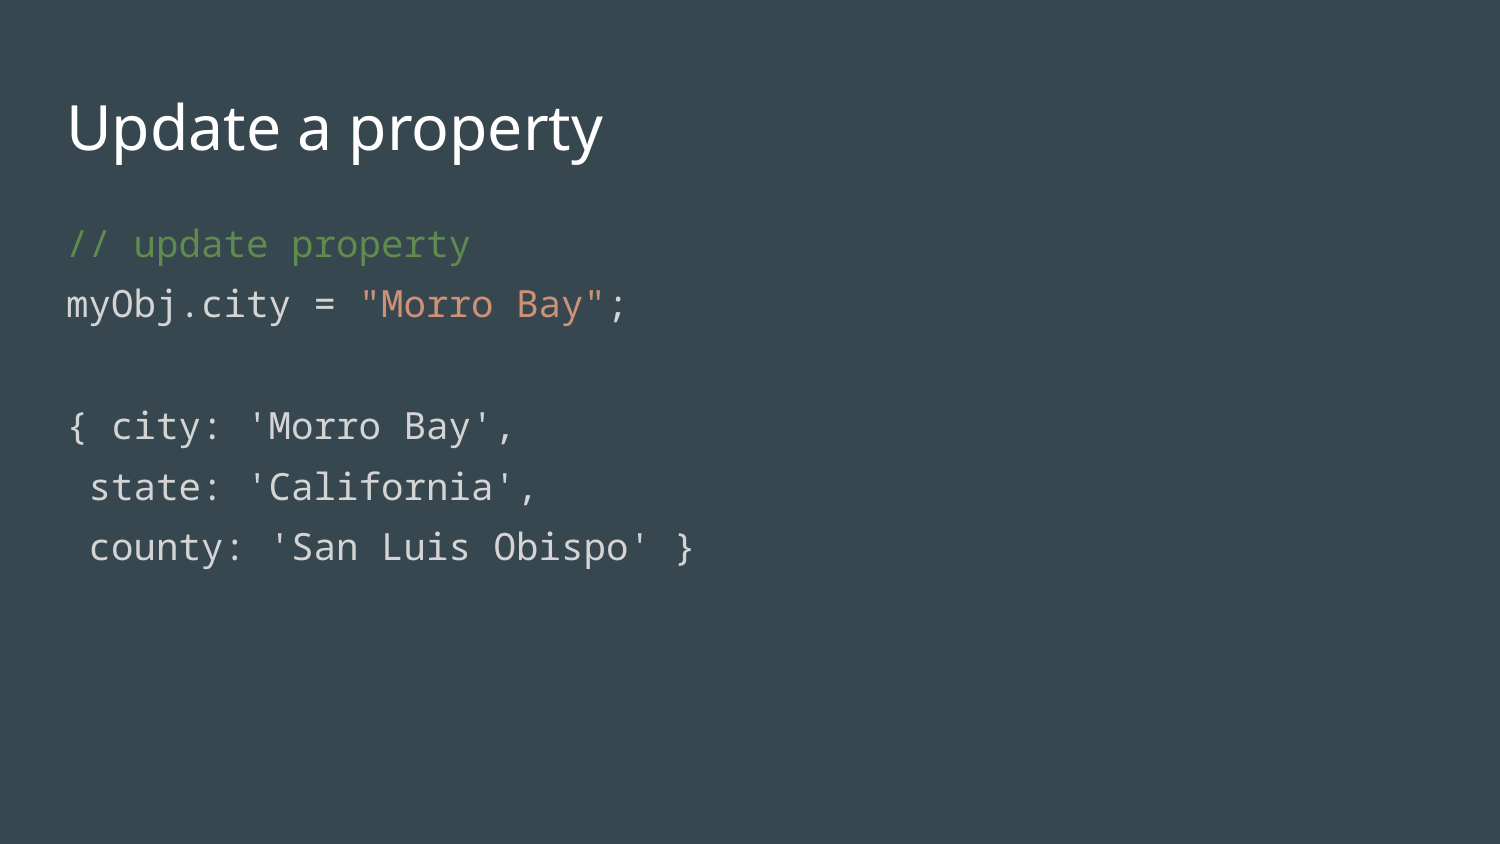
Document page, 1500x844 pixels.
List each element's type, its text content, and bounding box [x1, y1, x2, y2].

list // update property myObj.city = "Morro Bay"; { city: 'Morro Bay', state: 'California', county: 'San Luis Obispo' } [51, 189, 1449, 750]
title Update a property [51, 72, 1449, 167]
